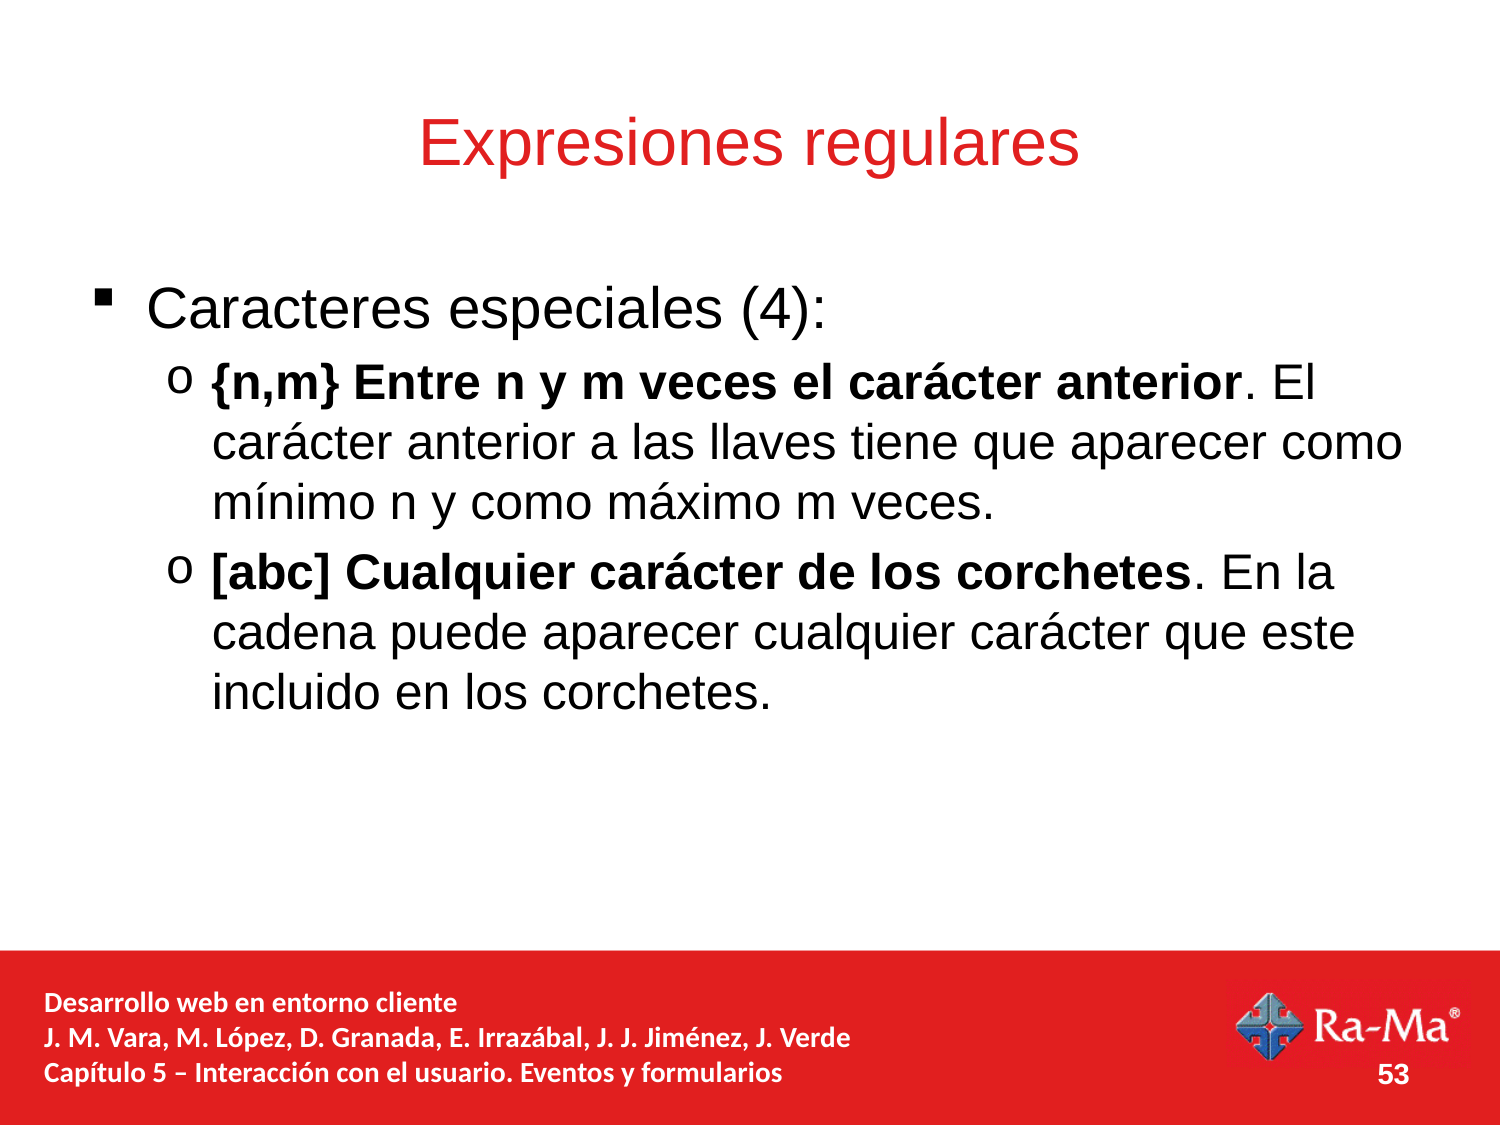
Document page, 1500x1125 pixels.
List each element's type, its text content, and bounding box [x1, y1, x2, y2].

footer Desarrollo web en entorno cliente J. M. Vara, M. López, D. Granada, E. Irrazábal, J. J. Jiménez, J. Verde Capítulo 5 – Interacción con el usuario. Eventos y formularios [29, 975, 1058, 1099]
title Expresiones regulares [75, 45, 1425, 233]
picture [0, 0, 1500, 1125]
list Caracteres especiales (4): {n,m} Entre n y m veces el carácter anterior. El carácter anterior a las llaves tiene que aparecer como mínimo n y como máximo m veces. [abc] Cualquier carácter de los corchetes. En la cadena puede aparecer cualquier carácter que este incluido en los corchetes. [75, 262, 1425, 929]
slide_number 53 [1074, 1042, 1425, 1103]
